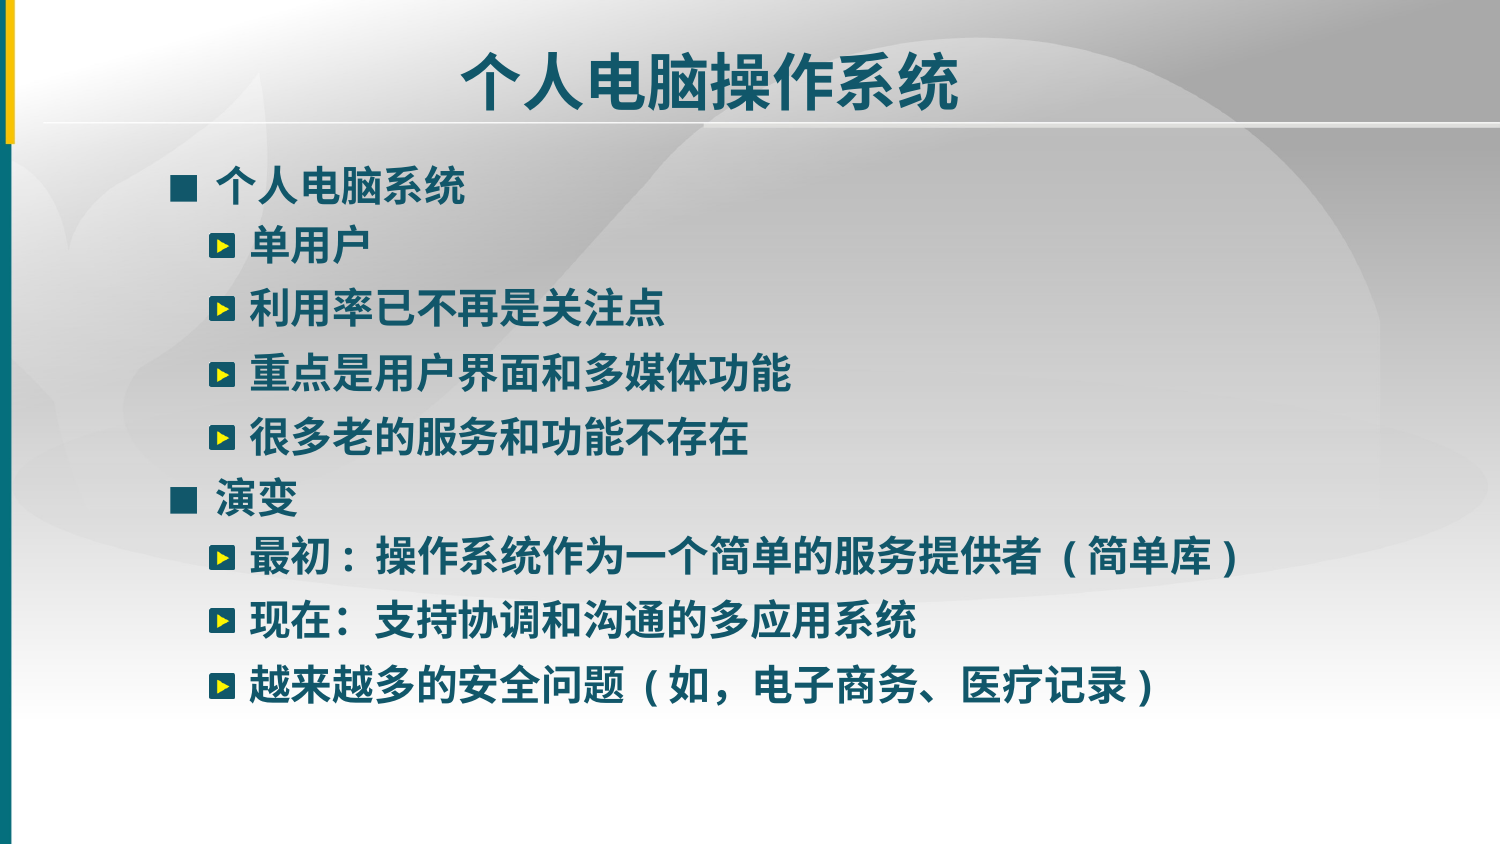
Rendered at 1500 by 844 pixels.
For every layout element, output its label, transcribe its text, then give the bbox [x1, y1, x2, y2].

text_box 个人电脑操作系统 [445, 35, 1430, 125]
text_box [152, 463, 1500, 718]
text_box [152, 152, 1500, 463]
picture [0, 0, 1500, 844]
